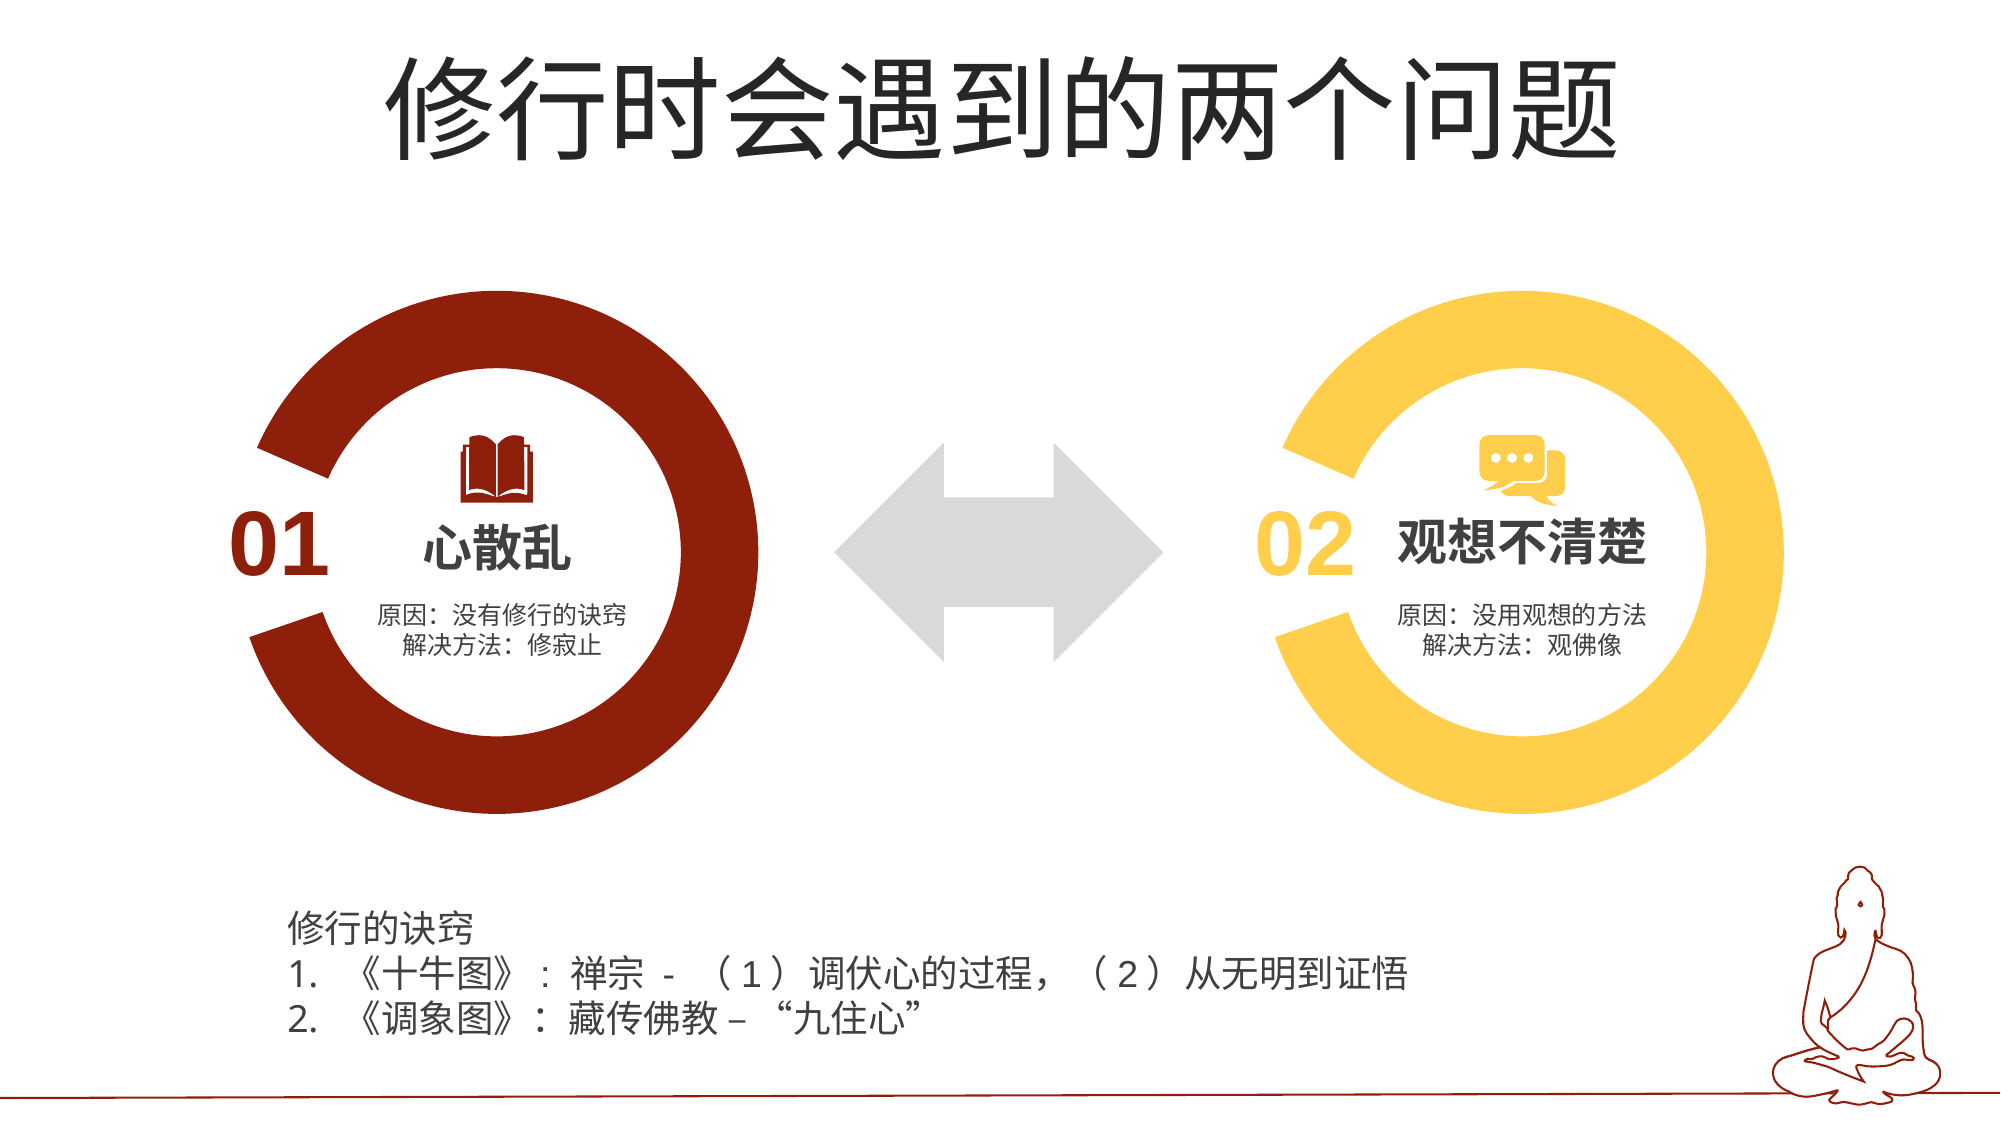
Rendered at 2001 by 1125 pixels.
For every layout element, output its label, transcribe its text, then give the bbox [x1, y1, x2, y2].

text_box 修行的诀窍 《十牛图》: 禅宗 - （1）调伏心的过程，（2）从无明到证悟 《调象图》：藏传佛教 – “九住心” [272, 897, 1649, 1048]
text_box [1239, 290, 1784, 814]
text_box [1363, 502, 1682, 669]
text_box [213, 290, 759, 814]
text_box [332, 509, 668, 669]
list 修行时会遇到的两个问题 [53, 55, 1952, 175]
text_box [832, 440, 1165, 665]
